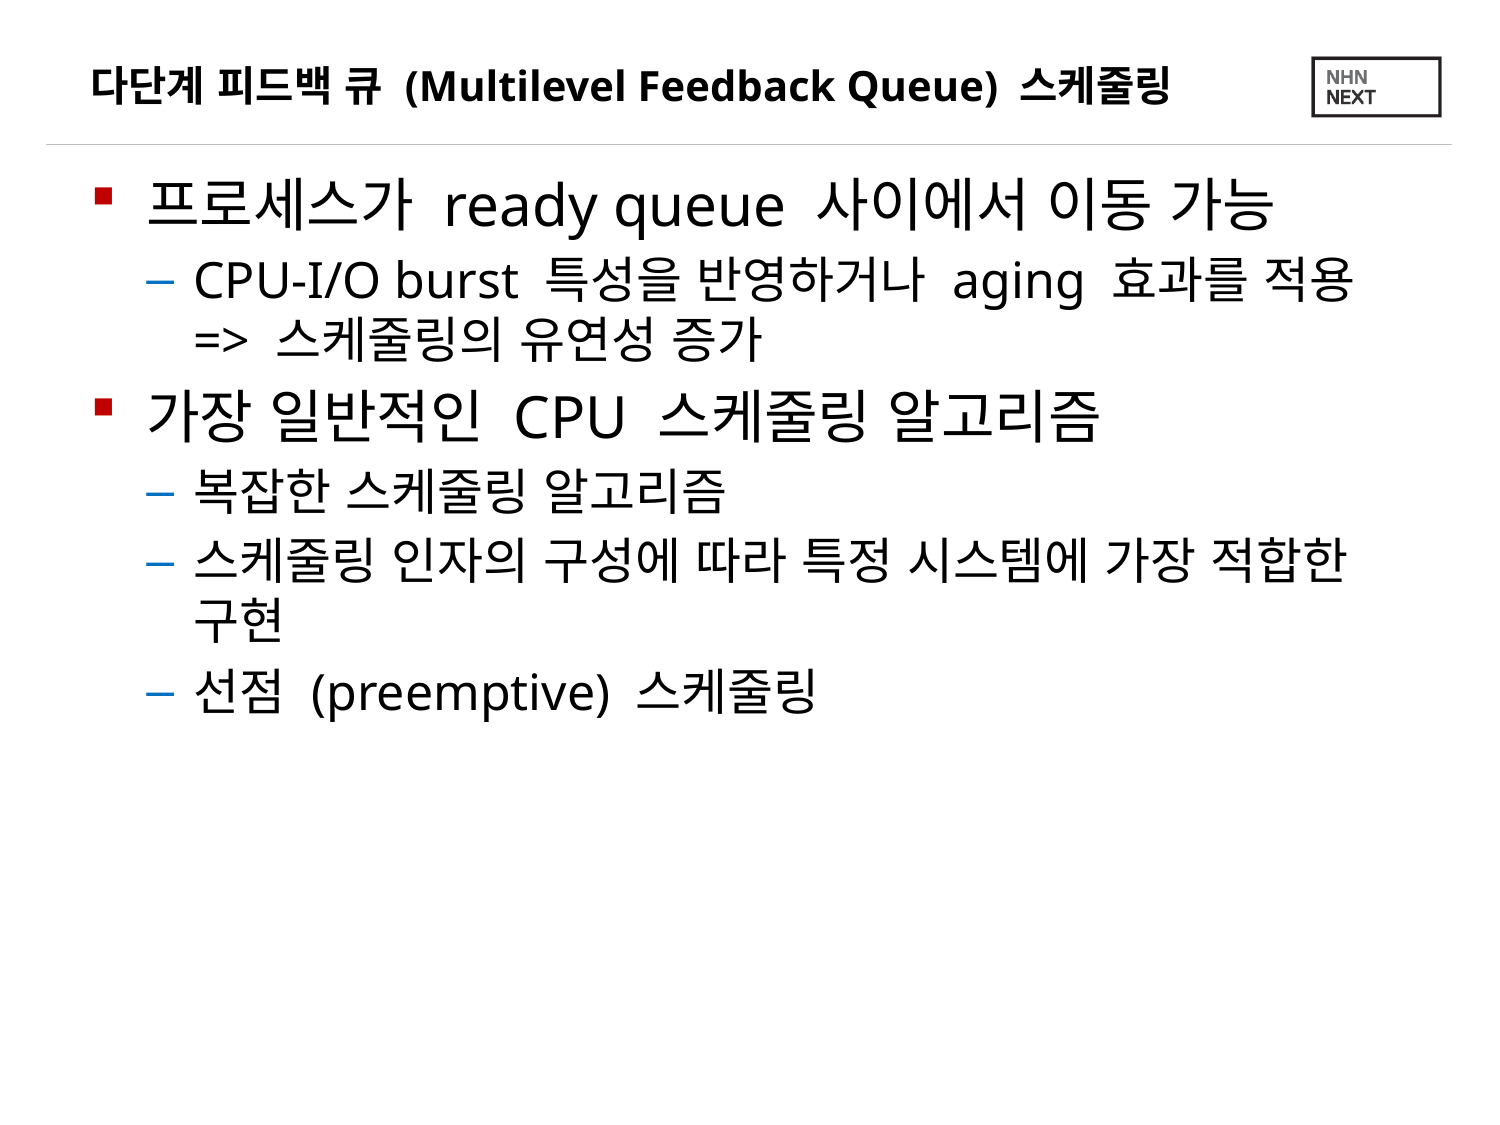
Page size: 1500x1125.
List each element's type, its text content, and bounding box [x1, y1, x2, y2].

list 프로세스가 ready queue 사이에서 이동 가능 CPU-I/O burst 특성을 반영하거나 aging 효과를 적용 => 스케줄링의 유연성 증가 가장 일반적인 CPU 스케줄링 알고리즘 복잡한 스케줄링 알고리즘 스케줄링 인자의 구성에 따라 특정 시스템에 가장 적합한 구현 선점 (preemptive) 스케줄링 [75, 160, 1425, 1047]
picture [1425, 54, 1445, 119]
title 다단계 피드백 큐 (Multilevel Feedback Queue) 스케줄링 [75, 45, 1425, 126]
